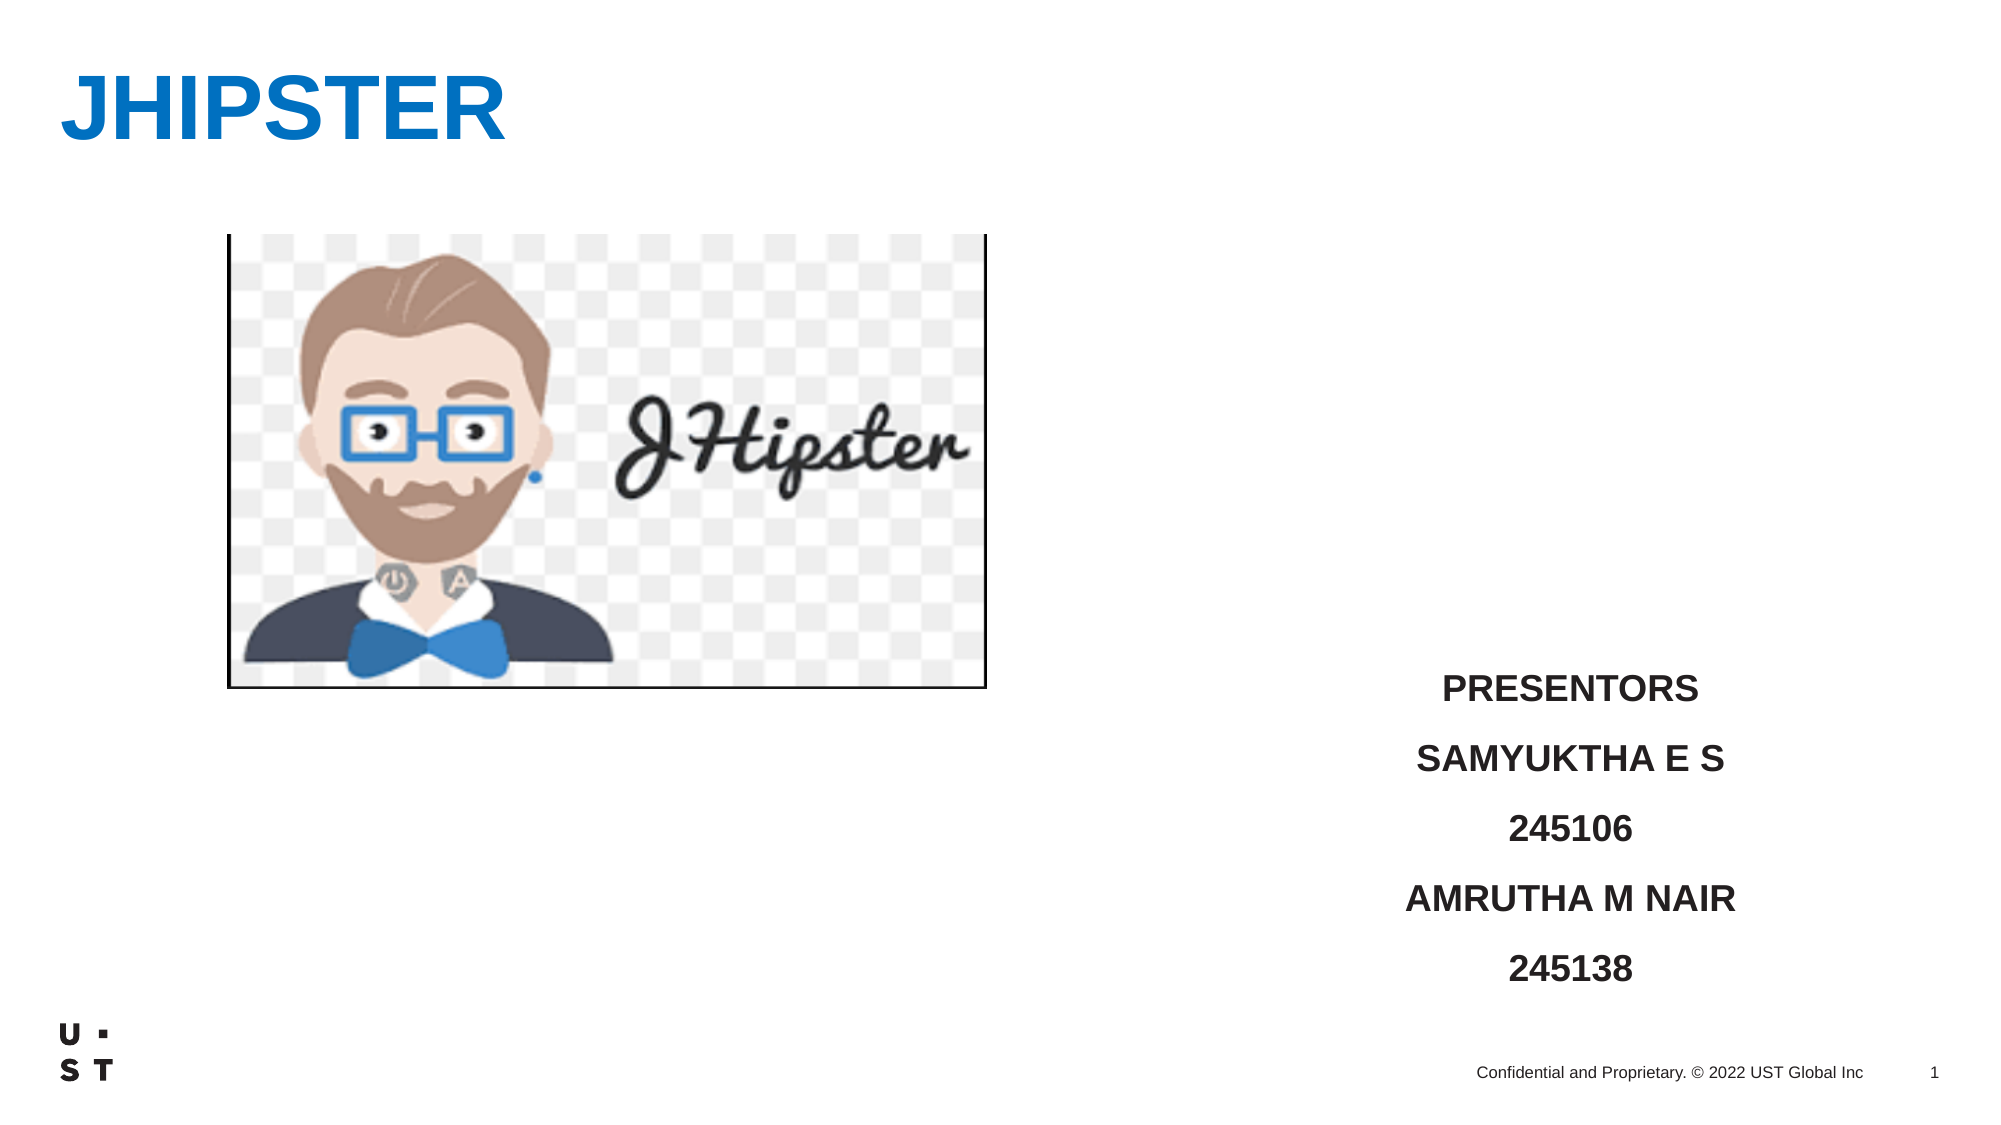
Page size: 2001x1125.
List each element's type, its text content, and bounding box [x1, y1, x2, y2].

title JHIPSTER [60, 60, 1940, 210]
picture [226, 233, 988, 690]
text_box PRESENTORS SAMYUKTHA E S 245106 AMRUTHA M NAIR 245138 [1327, 663, 1815, 1125]
